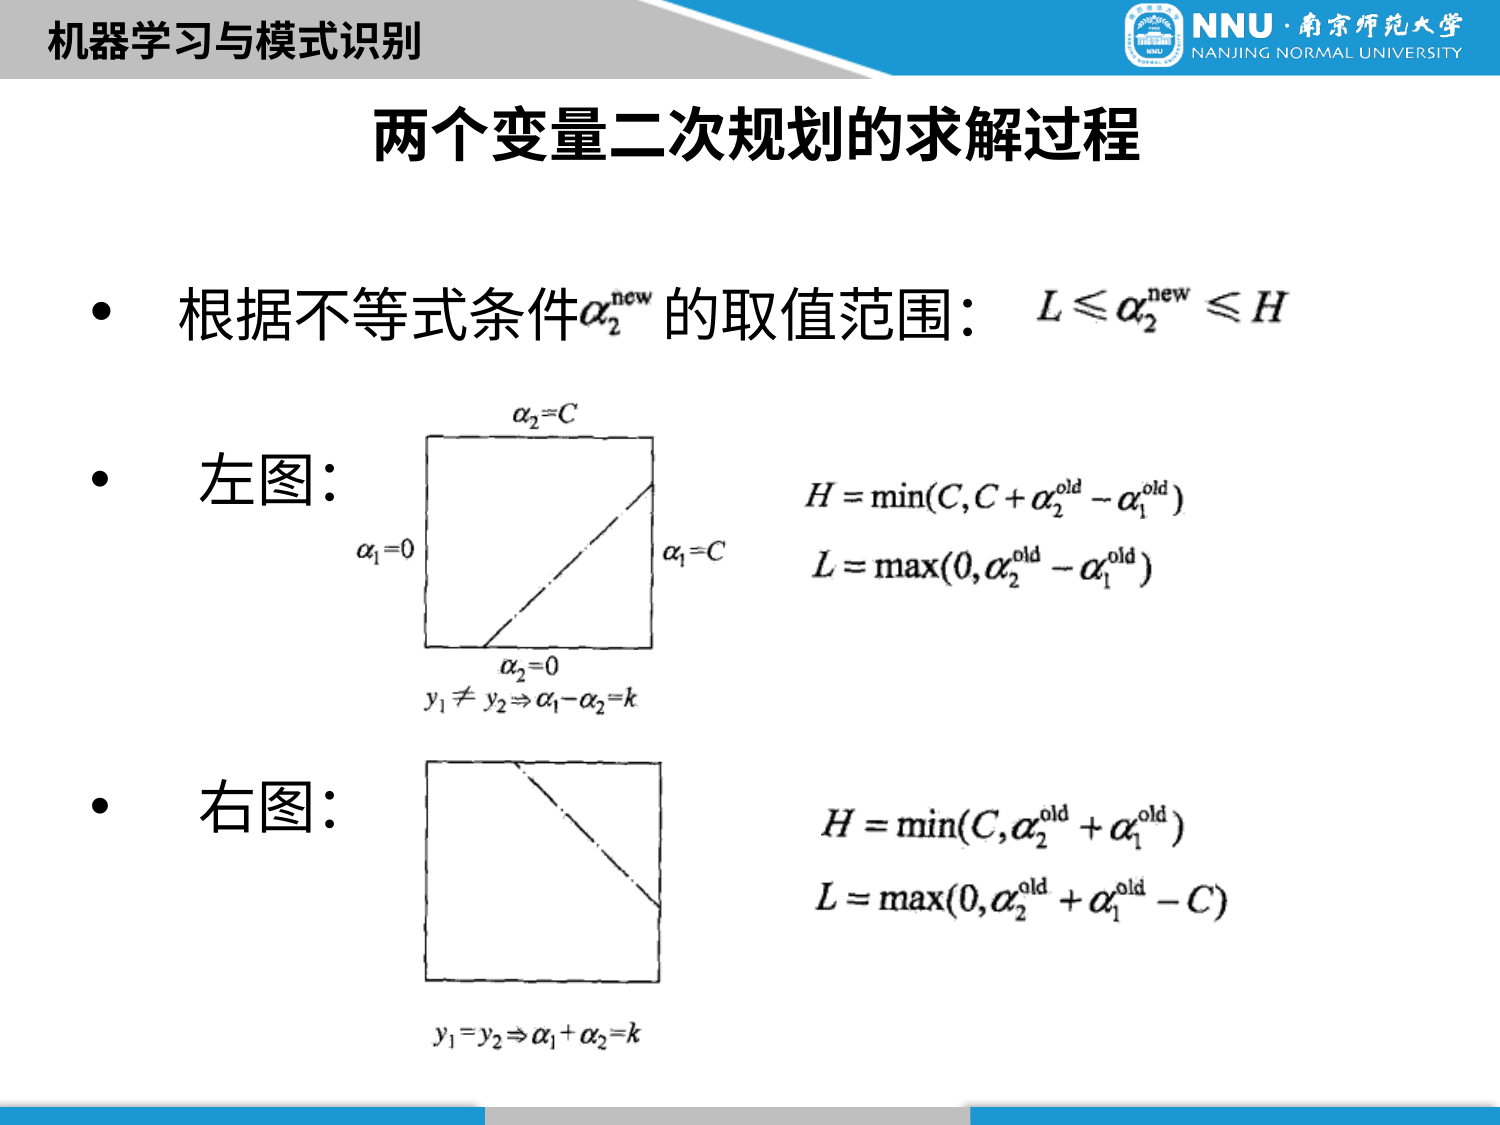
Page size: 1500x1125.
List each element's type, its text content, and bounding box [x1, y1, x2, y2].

picture [412, 743, 666, 1057]
picture [346, 398, 732, 719]
title 两个变量二次规划的求解过程 [289, 90, 1225, 219]
picture [812, 873, 1234, 927]
picture [0, 0, 1500, 79]
list 根据不等式条件 的取值范围： 左图： 右图： [75, 262, 1425, 1006]
picture [803, 537, 1158, 594]
picture [821, 802, 1188, 852]
picture [803, 472, 1188, 520]
picture [1030, 276, 1297, 339]
picture [576, 285, 658, 339]
